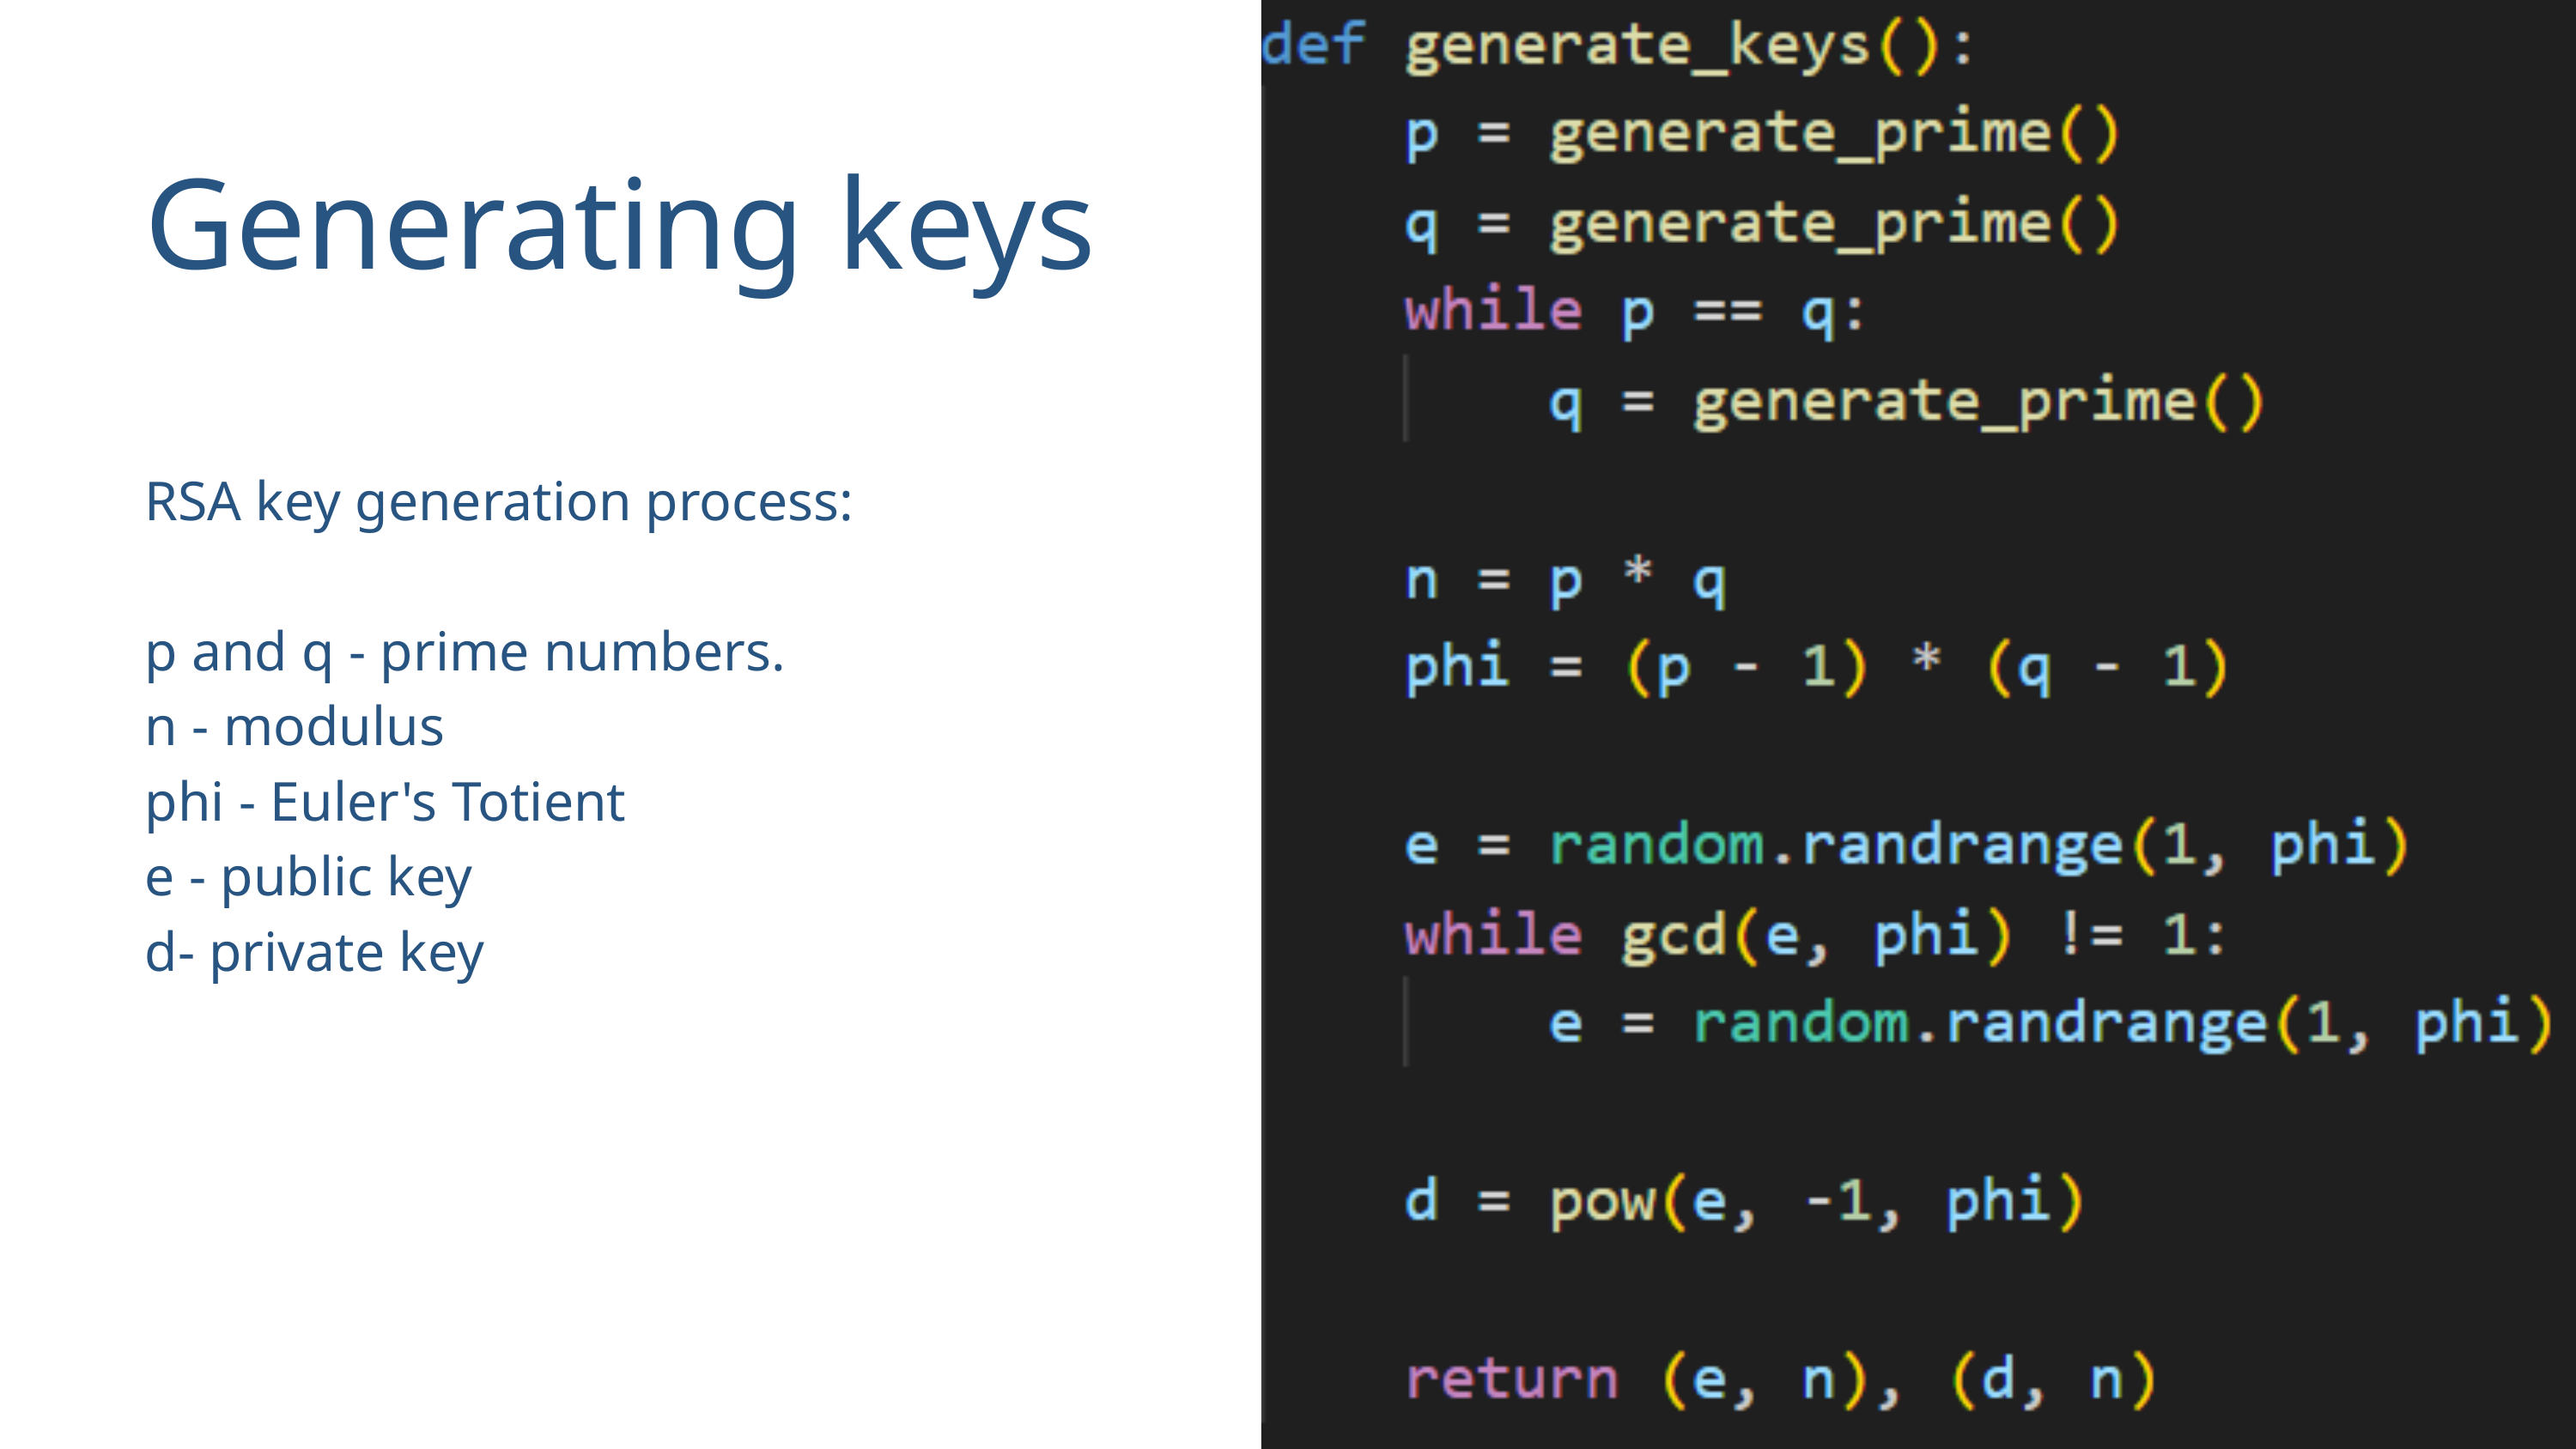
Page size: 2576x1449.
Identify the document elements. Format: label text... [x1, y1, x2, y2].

text_box Generating keys [144, 143, 1192, 294]
text_box [1261, 0, 2576, 1449]
text_box RSA key generation process: p and q - prime numbers. n - modulus phi - Euler's Totient e - public key d- private key [144, 456, 1192, 982]
